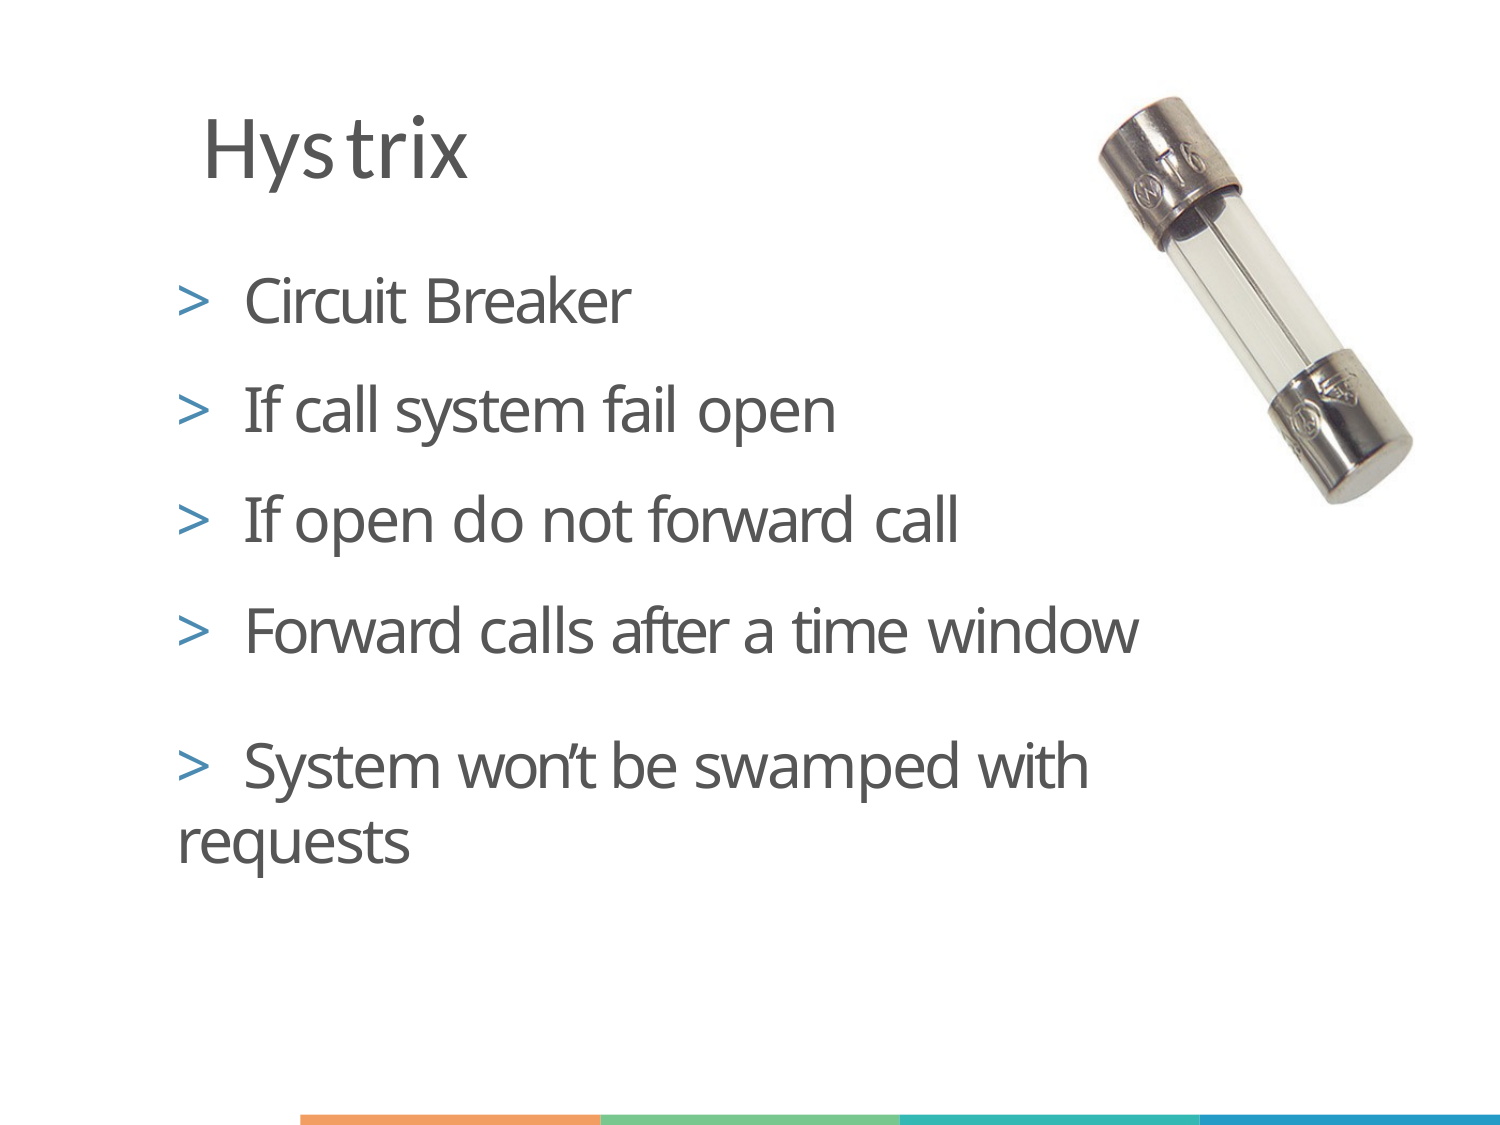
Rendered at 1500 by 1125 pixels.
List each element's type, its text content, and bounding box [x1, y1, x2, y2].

text_box > Circuit Breaker > If call system fail open > If open do not forward call > Forward calls after a time window > System won’t be swamped with requests [174, 224, 1249, 876]
title Hystrix [150, 46, 519, 236]
text_box [600, 1114, 899, 1125]
text_box [899, 1114, 1199, 1125]
text_box [300, 1114, 600, 1125]
text_box [1199, 1114, 1500, 1125]
text_box [1089, 80, 1432, 507]
